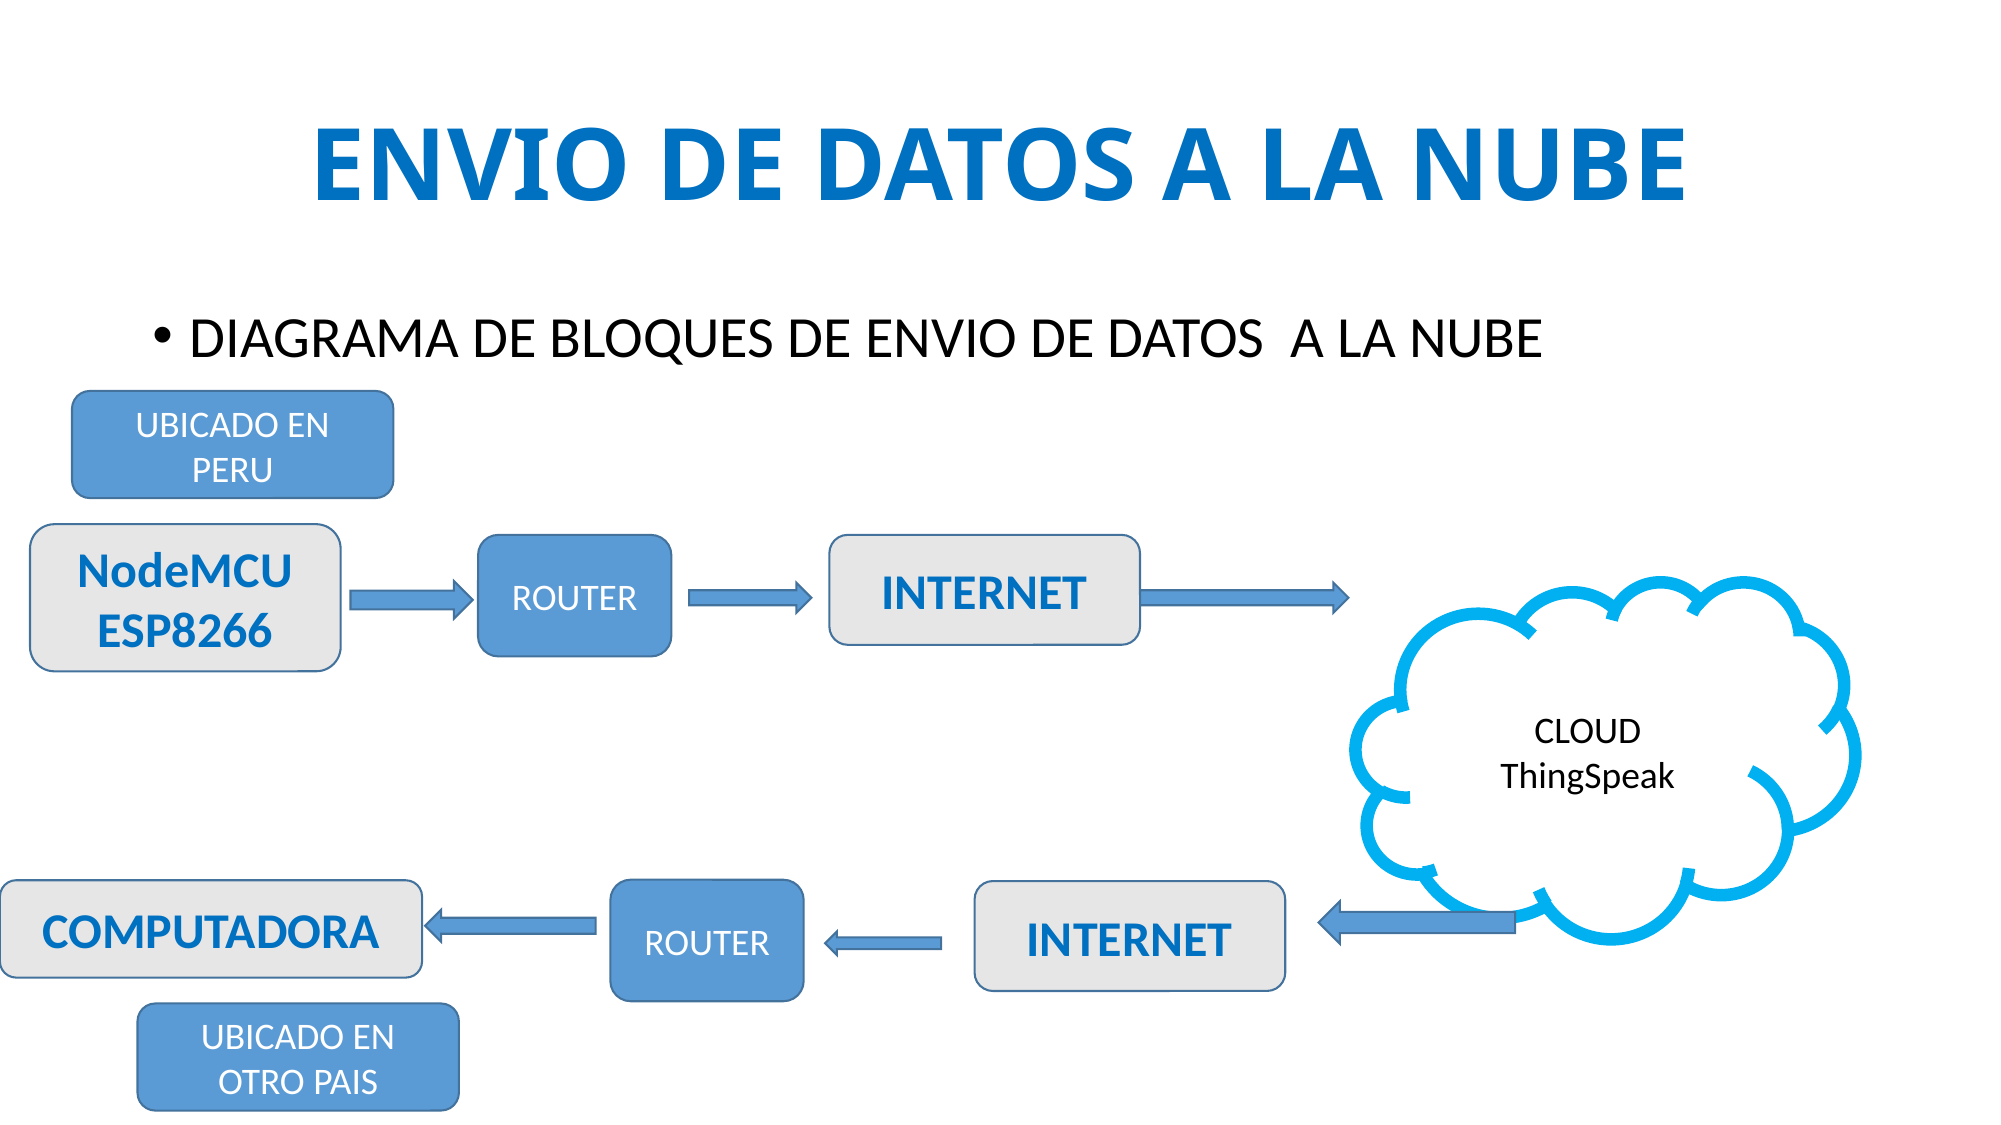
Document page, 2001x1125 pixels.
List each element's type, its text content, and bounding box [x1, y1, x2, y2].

text_box UBICADO EN OTRO PAIS [136, 1002, 460, 1112]
text_box ROUTER [476, 533, 673, 658]
text_box [688, 580, 813, 616]
text_box [423, 907, 597, 945]
text_box ROUTER [609, 878, 805, 1003]
text_box [823, 928, 943, 958]
text_box [349, 578, 475, 622]
text_box CLOUD ThingSpeak [1354, 581, 1857, 941]
text_box [1139, 580, 1350, 616]
text_box COMPUTADORA [0, 879, 424, 979]
text_box [1317, 898, 1517, 947]
title ENVIO DE DATOS A LA NUBE [137, 59, 1863, 278]
list DIAGRAMA DE BLOQUES DE ENVIO DE DATOS A LA NUBE [137, 299, 1863, 1014]
text_box INTERNET [828, 533, 1142, 646]
text_box INTERNET [973, 880, 1287, 993]
text_box UBICADO EN PERU [70, 389, 395, 500]
text_box NodeMCU ESP8266 [28, 523, 342, 673]
